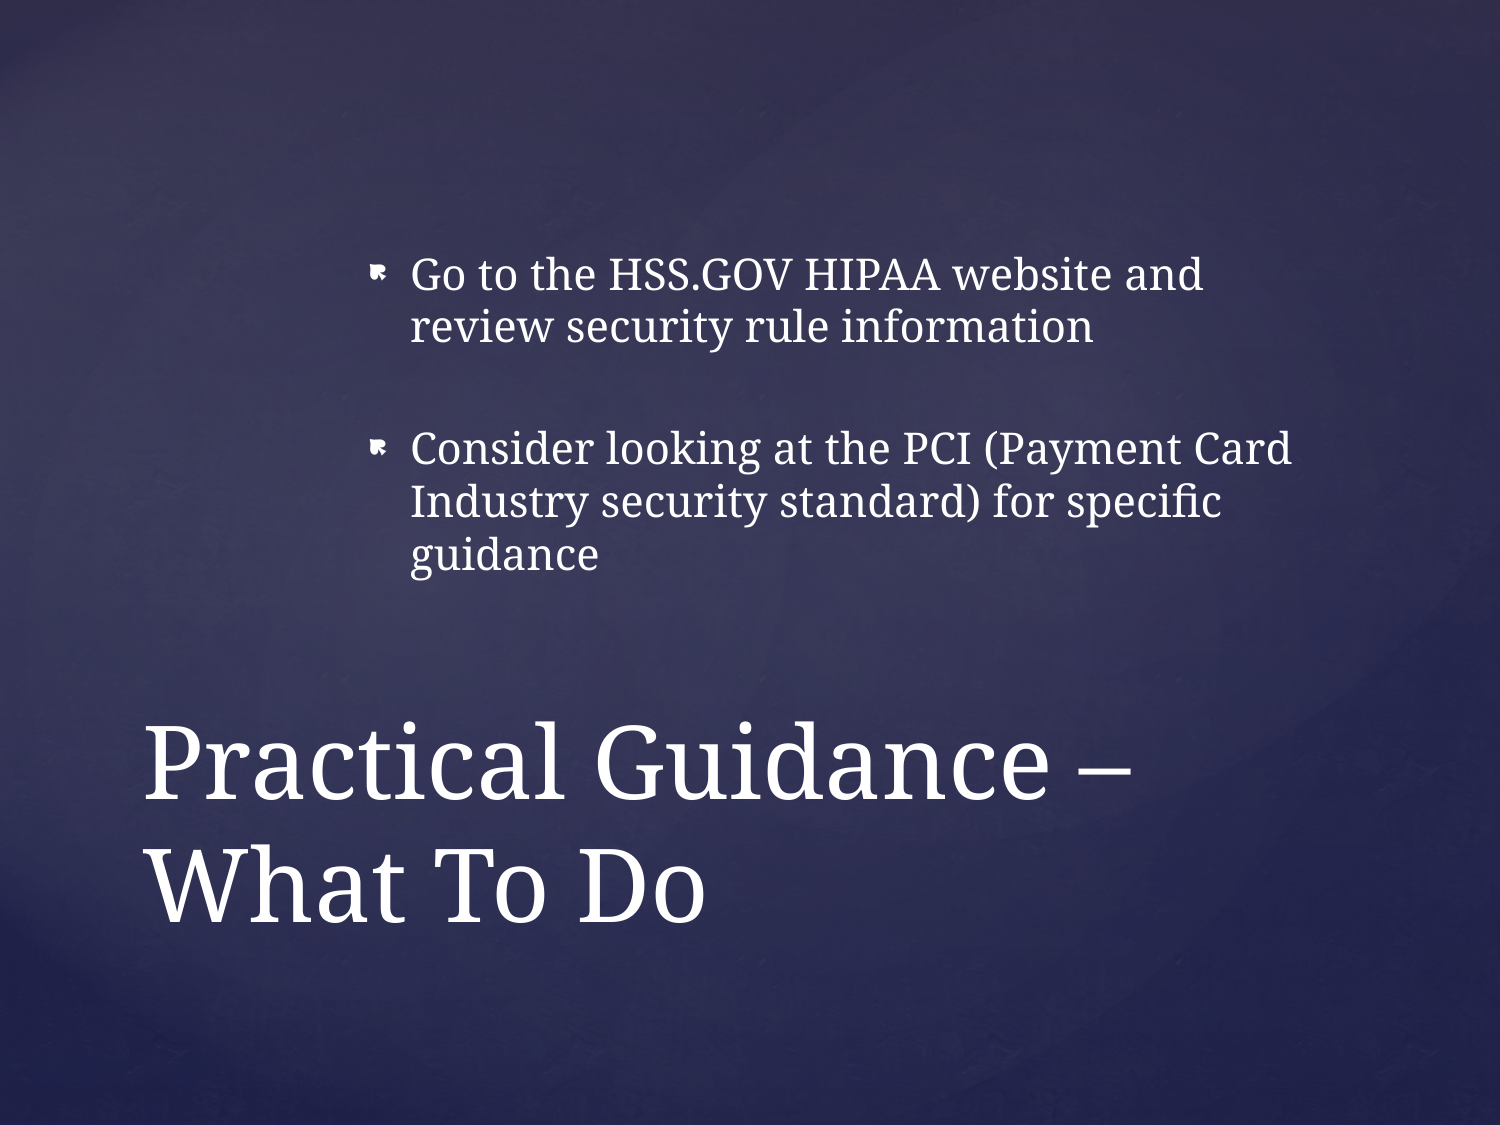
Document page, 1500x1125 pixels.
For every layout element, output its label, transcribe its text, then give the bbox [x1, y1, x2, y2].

title Practical Guidance – What To Do [127, 800, 1365, 950]
list Go to the HSS.GOV HIPAA website and review security rule information Consider looking at the PCI (Payment Card Industry security standard) for specific guidance [350, 112, 1350, 713]
